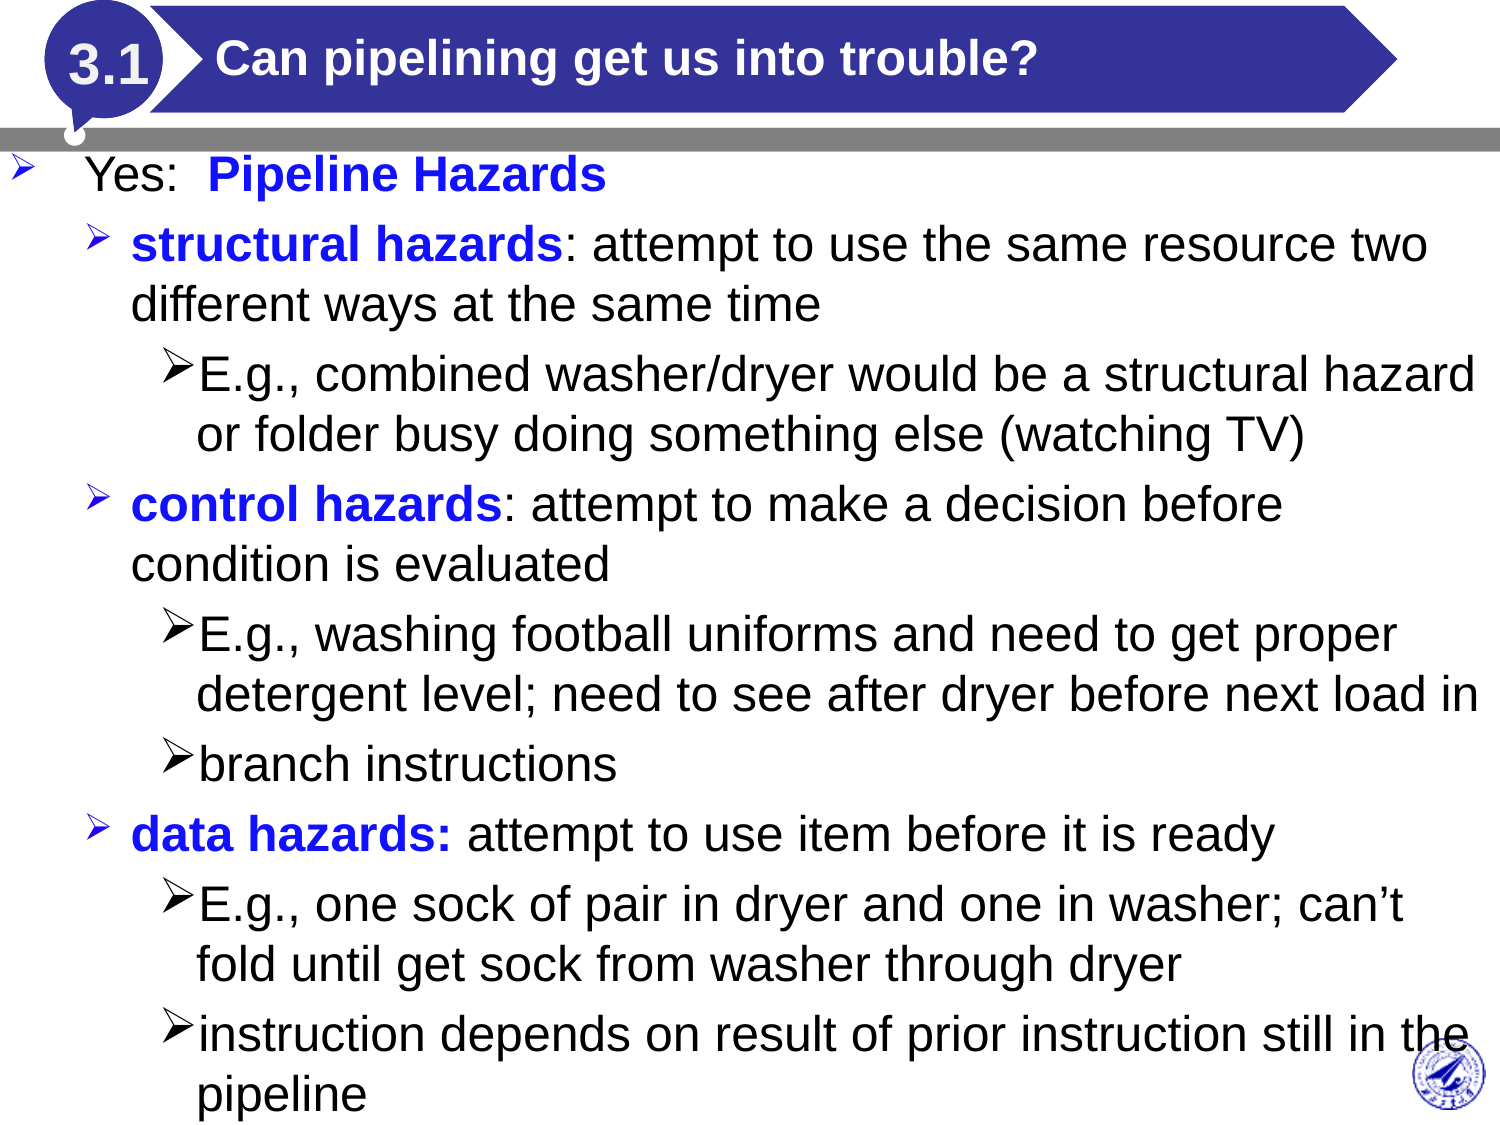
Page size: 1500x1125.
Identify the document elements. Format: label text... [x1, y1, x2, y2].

list 3.1 [37, 19, 175, 113]
list Yes: Pipeline Hazards structural hazards: attempt to use the same resource two different ways at the same time E.g., combined washer/dryer would be a structural hazard or folder busy doing something else (watching TV) control hazards: attempt to make a decision before condition is evaluated E.g., washing football uniforms and need to get proper detergent level; need to see after dryer before next load in branch instructions data hazards: attempt to use item before it is ready E.g., one sock of pair in dryer and one in washer; can’t fold until get sock from washer through dryer instruction depends on result of prior instruction still in the pipeline [0, 137, 1500, 1125]
title Can pipelining get us into trouble? [200, 18, 1398, 125]
